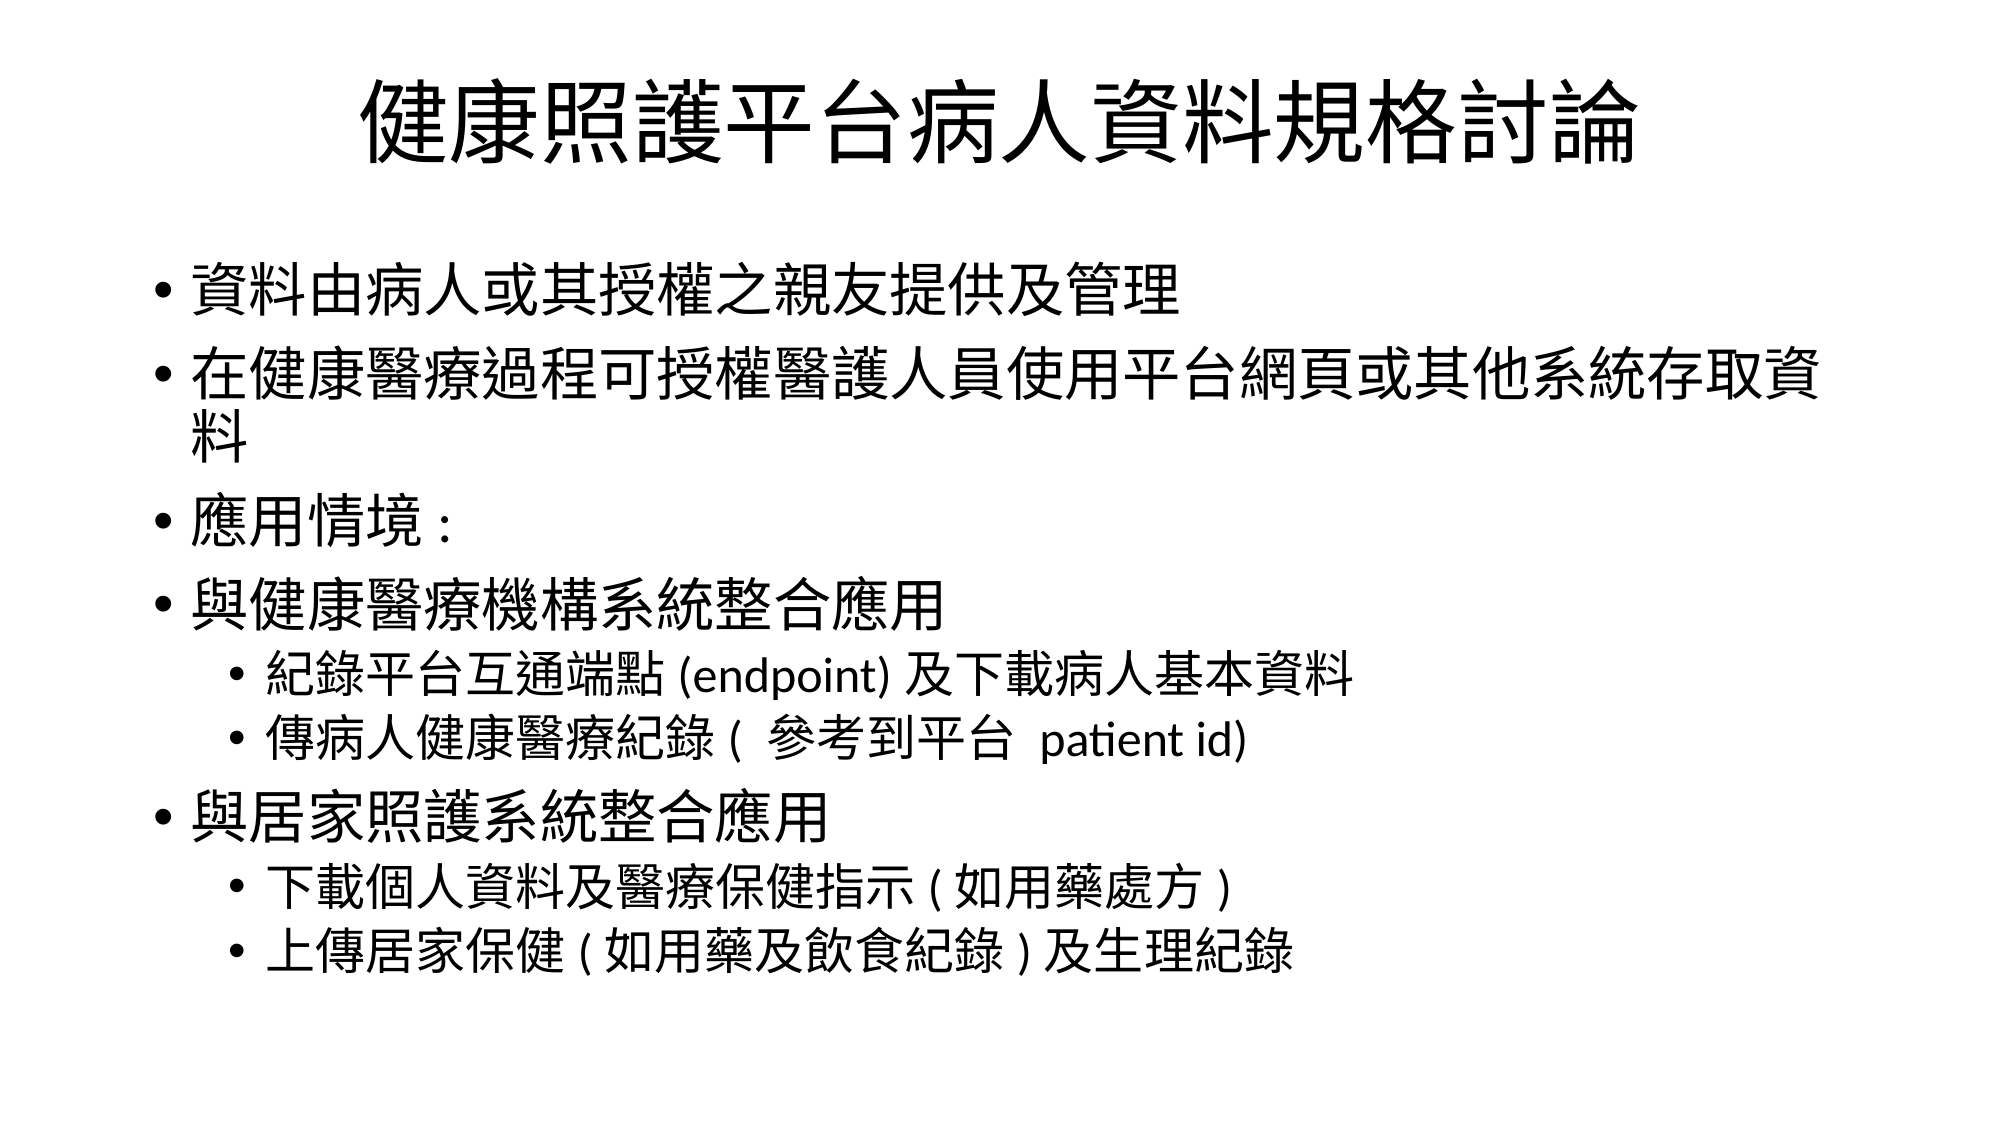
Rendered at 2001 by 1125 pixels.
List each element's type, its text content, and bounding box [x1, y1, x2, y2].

title 健康照護平台病人資料規格討論 [136, 18, 1862, 236]
list 資料由病人或其授權之親友提供及管理 在健康醫療過程可授權醫護人員使用平台網頁或其他系統存取資料 應用情境: 與健康醫療機構系統整合應用 紀錄平台互通端點(endpoint)及下載病人基本資料 傳病人健康醫療紀錄( 參考到平台 patient id) 與居家照護系統整合應用 下載個人資料及醫療保健指示(如用藥處方) 上傳居家保健(如用藥及飲食紀錄)及生理紀錄 [138, 254, 1864, 968]
